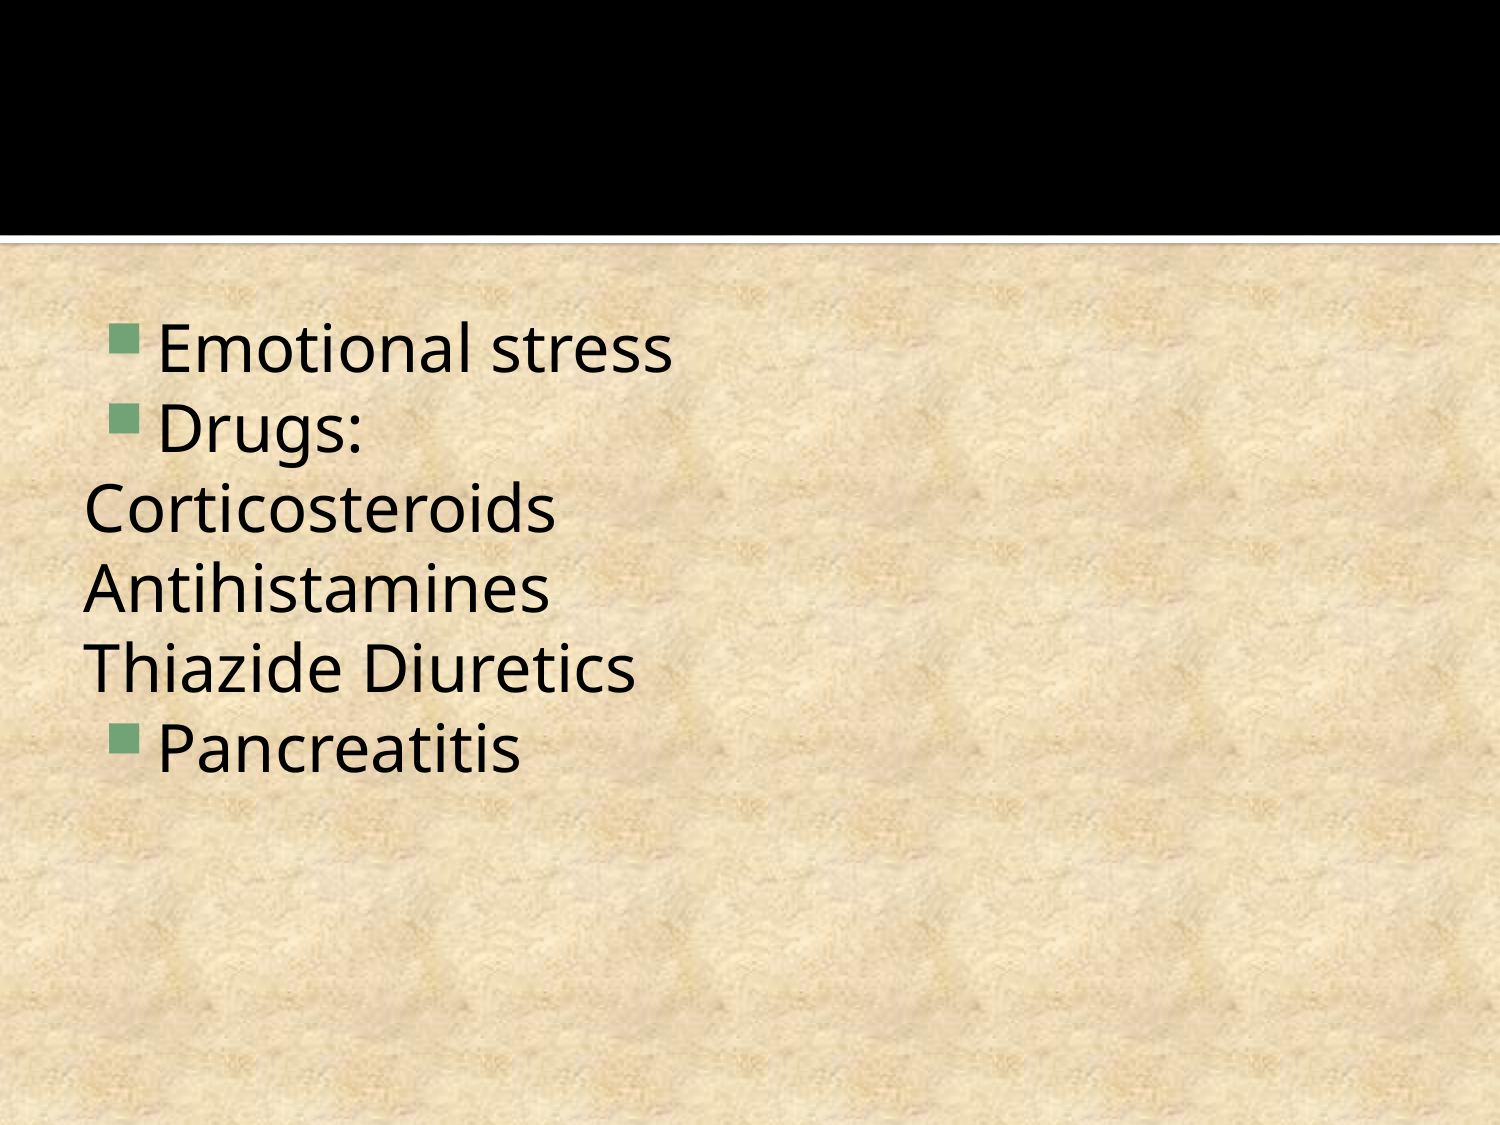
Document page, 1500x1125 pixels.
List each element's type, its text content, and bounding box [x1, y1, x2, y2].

list Emotional stress Drugs: Corticosteroids Antihistamines Thiazide Diuretics Pancreatitis [75, 291, 1425, 1050]
picture [0, 244, 1500, 1125]
